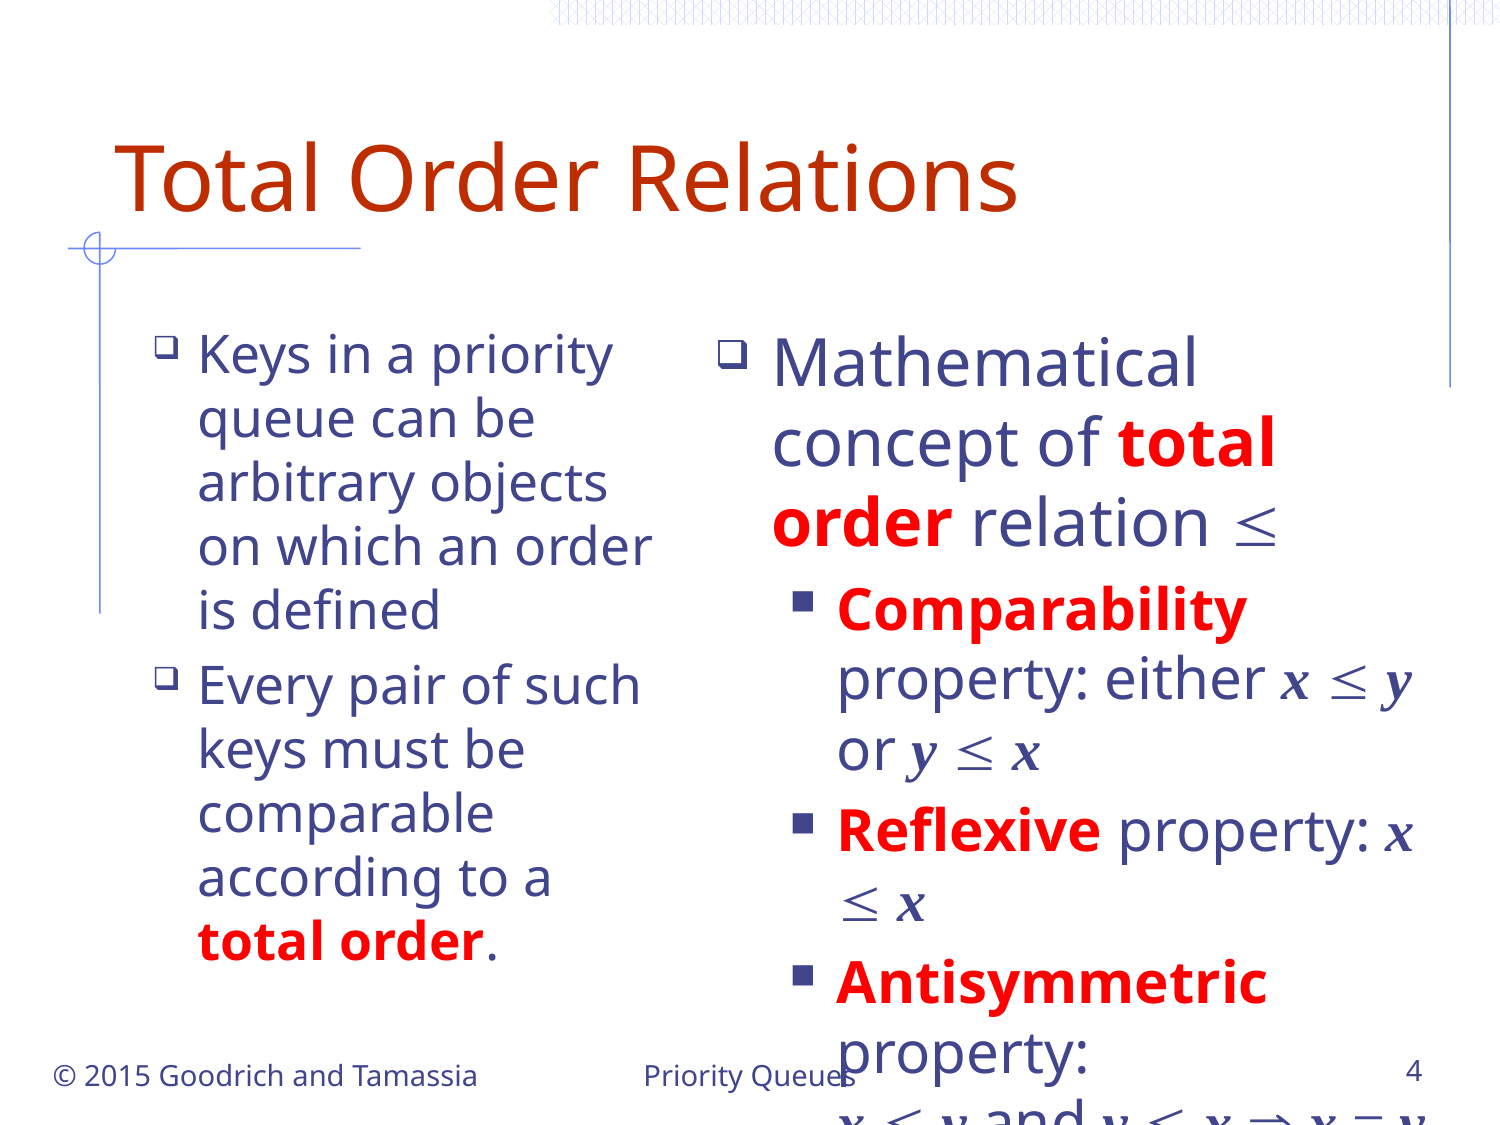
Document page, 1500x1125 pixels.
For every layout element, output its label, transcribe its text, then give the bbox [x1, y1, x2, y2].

list Mathematical concept of total order relation  Comparability property: either x  y or y  x Reflexive property: x  x Antisymmetric property: x  y and y  x  x = y Transitive property: x  y and y  z  x  z [699, 312, 1450, 988]
list Keys in a priority queue can be arbitrary objects on which an order is defined Every pair of such keys must be comparable according to a total order. [137, 312, 699, 988]
footer Priority Queues [613, 1024, 988, 1101]
title Total Order Relations [99, 50, 1413, 238]
slide_number 4 [1124, 1024, 1438, 1101]
slide_number © 2015 Goodrich and Tamassia [37, 1024, 613, 1101]
